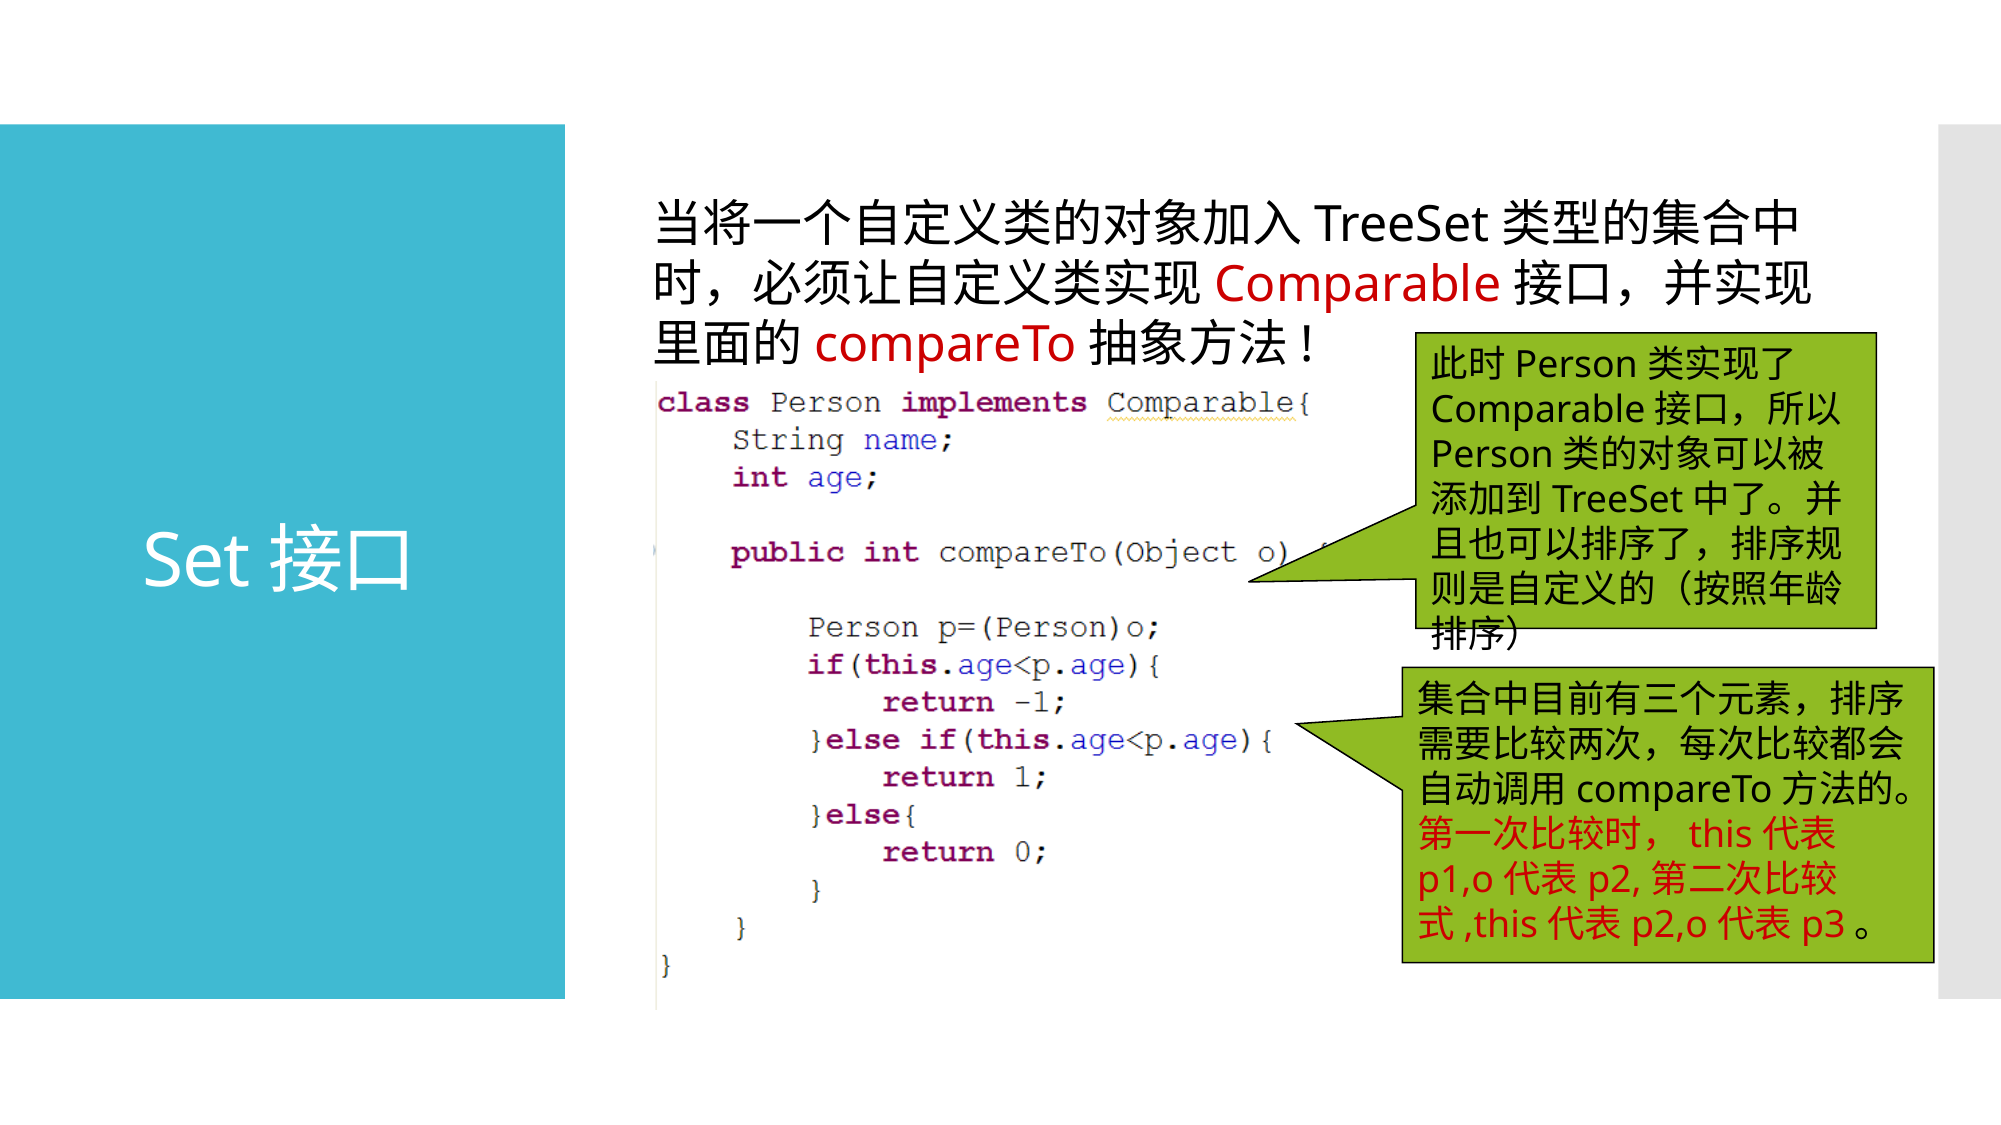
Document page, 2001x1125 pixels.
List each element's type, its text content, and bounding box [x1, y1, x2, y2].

title Set接口 [37, 184, 522, 940]
picture [653, 380, 1344, 1011]
text_box 当将一个自定义类的对象加入TreeSet类型的集合中时，必须让自定义类实现Comparable接口，并实现里面的compareTo抽象方法! [637, 184, 1832, 380]
text_box 集合中目前有三个元素，排序需要比较两次，每次比较都会自动调用compareTo方法的。第一次比较时，this代表p1,o代表p2,第二次比较式,this代表p2,o代表p3。 [1344, 667, 1934, 963]
text_box 此时Person类实现了Comparable接口，所以Person类的对象可以被 添加到TreeSet中了。并且也可以排序了，排序规则是自定义的（按照年龄排序） [1344, 332, 1877, 629]
